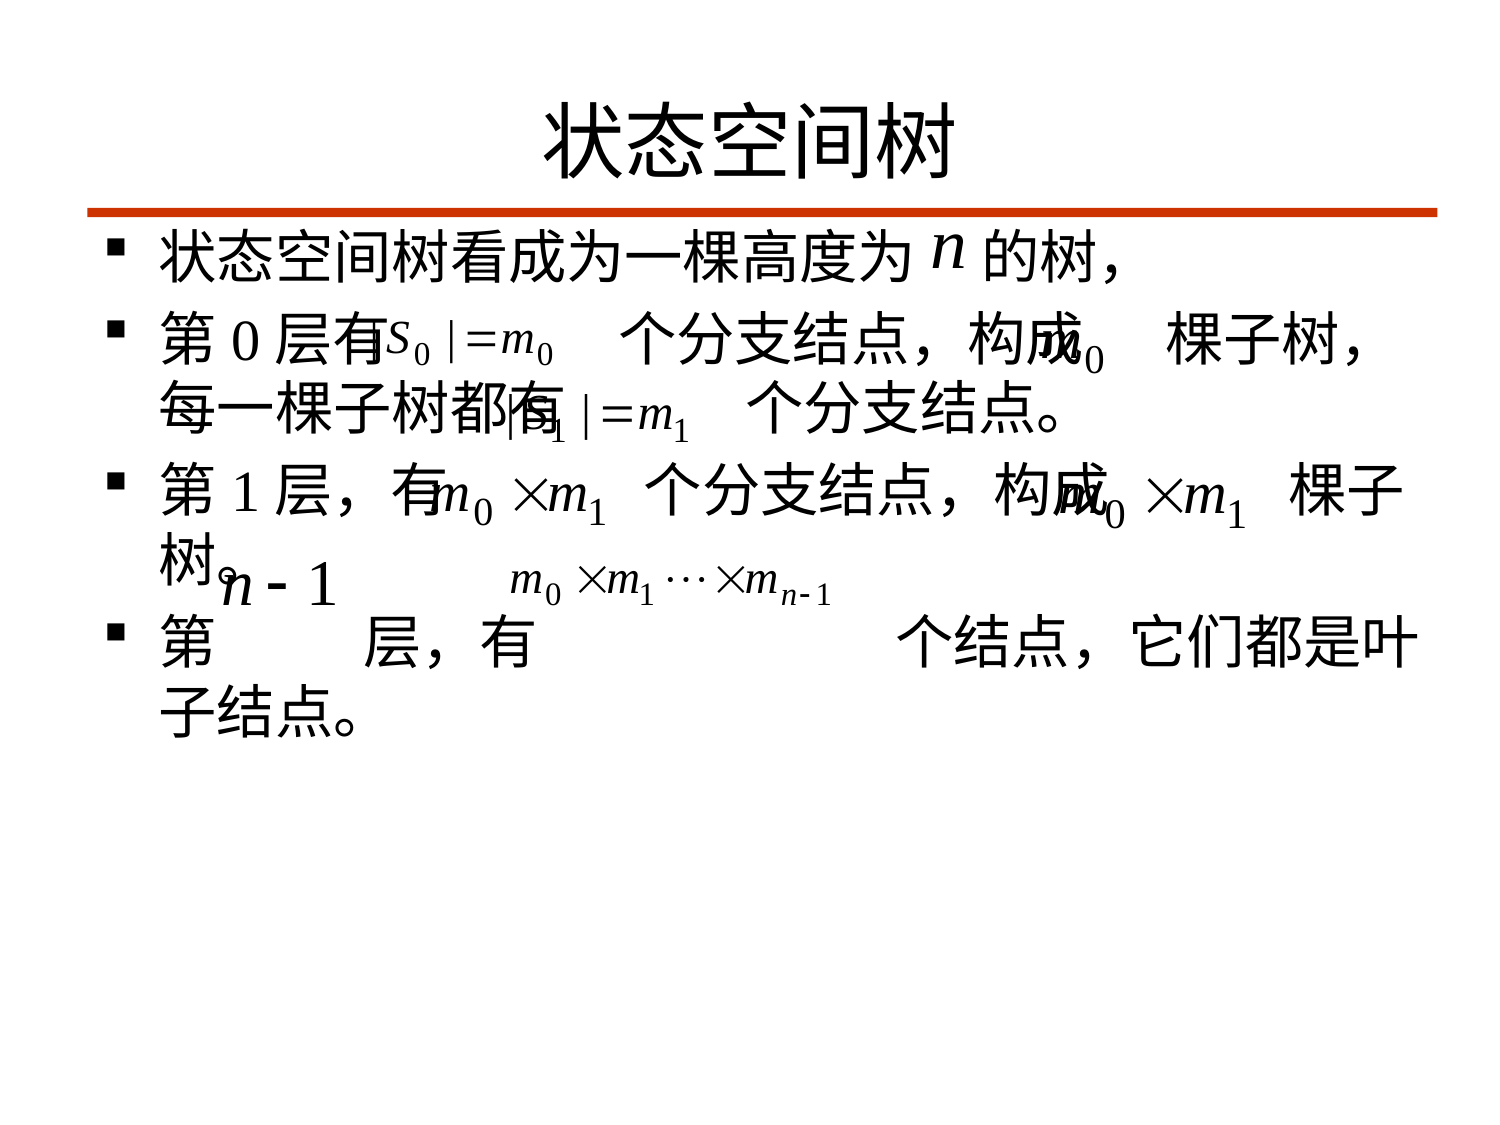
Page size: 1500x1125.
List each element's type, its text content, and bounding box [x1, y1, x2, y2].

list 状态空间树看成为一棵高度为 的树， 第0层有 个分支结点，构成 棵子树，每一棵子树都有 个分支结点。 第1层，有 个分支结点，构成 棵子树。 第 层，有 个结点，它们都是叶子结点。 [87, 212, 1438, 955]
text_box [500, 546, 839, 618]
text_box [1047, 453, 1260, 545]
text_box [499, 379, 700, 456]
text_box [363, 306, 564, 378]
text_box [1029, 300, 1117, 389]
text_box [419, 454, 620, 540]
title 回溯法 [620, 382, 703, 546]
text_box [916, 218, 984, 291]
title 状态空间树 [75, 45, 1425, 233]
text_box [209, 546, 348, 626]
